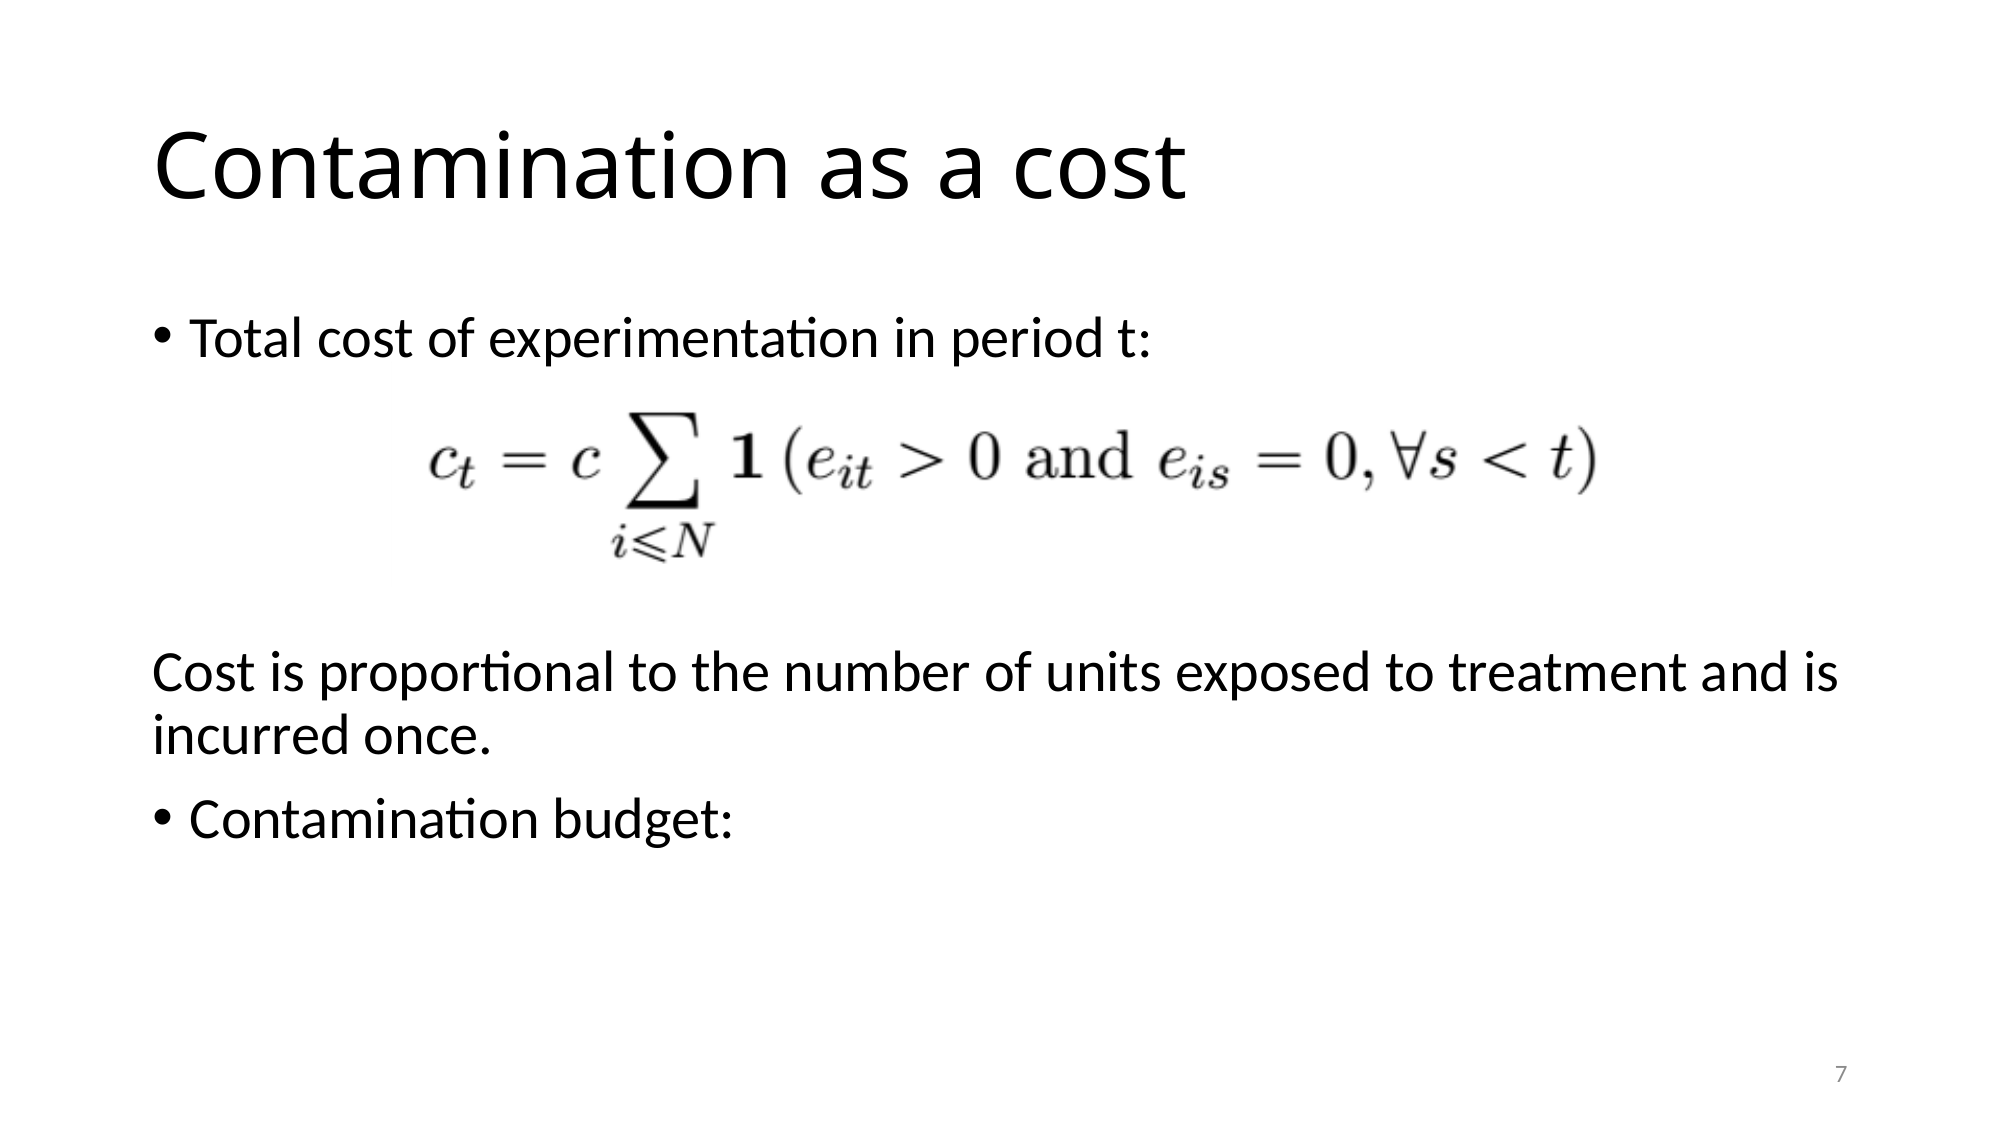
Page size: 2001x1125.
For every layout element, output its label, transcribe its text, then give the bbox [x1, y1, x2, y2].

title Contamination as a cost [137, 59, 1863, 278]
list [390, 361, 1610, 587]
slide_number 6 [1412, 1042, 1863, 1103]
